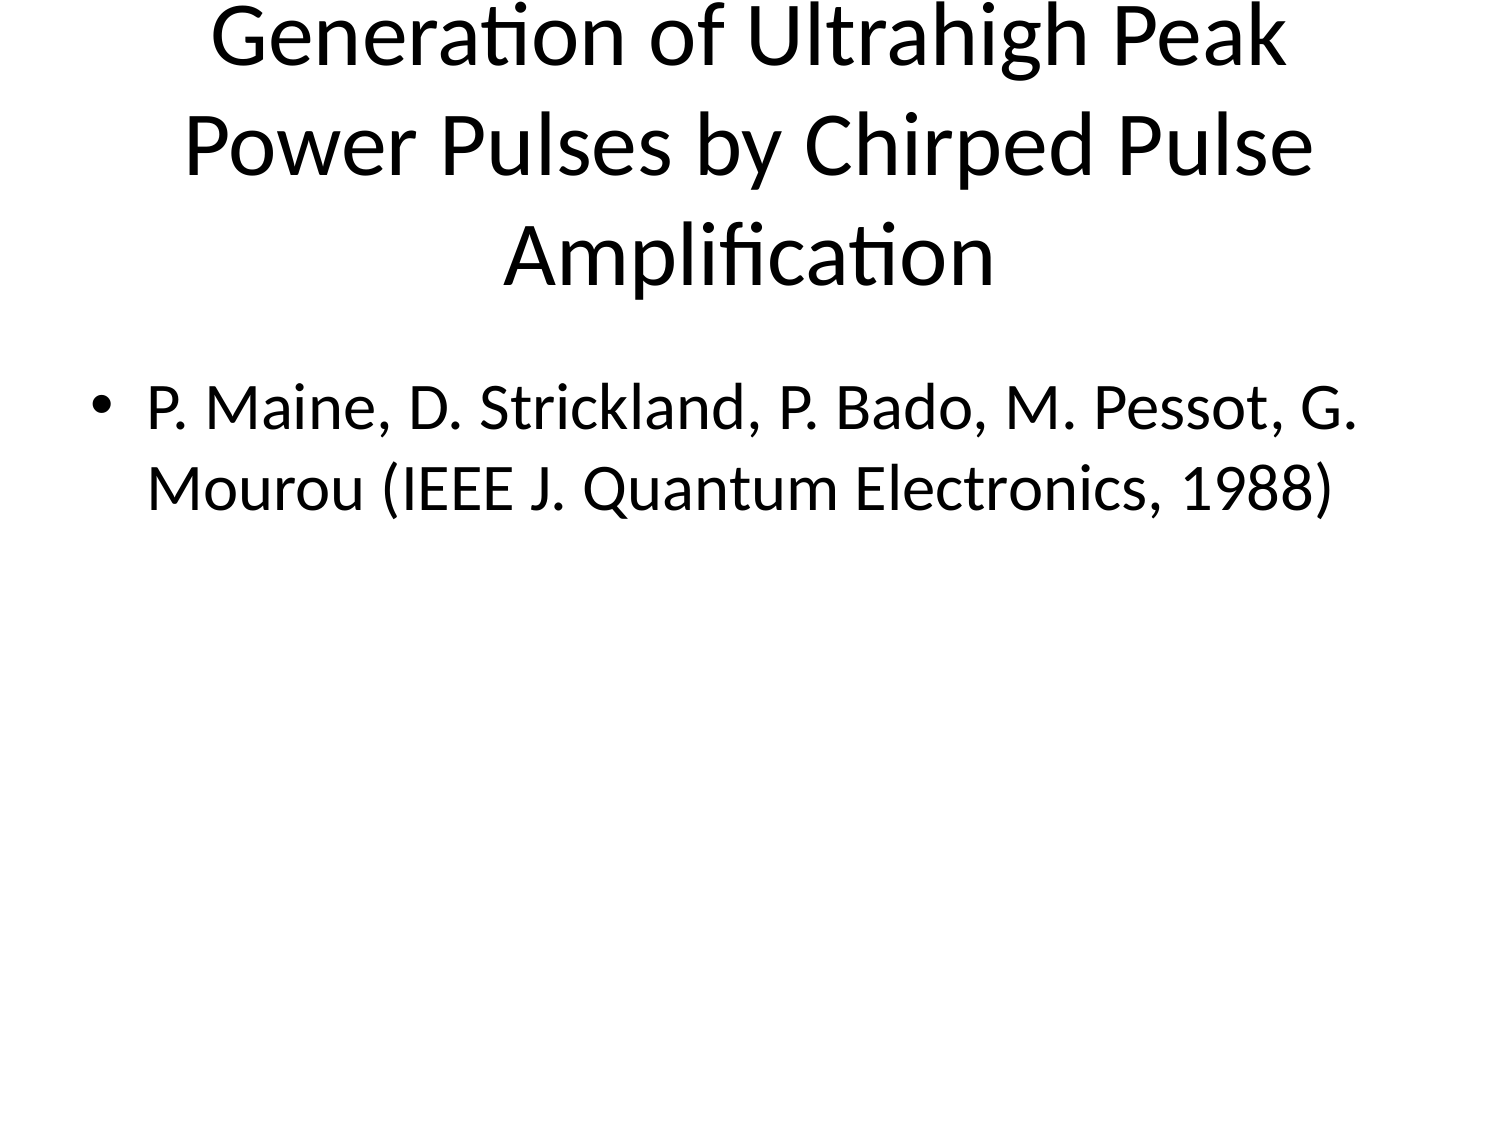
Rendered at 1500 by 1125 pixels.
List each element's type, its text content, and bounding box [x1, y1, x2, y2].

title Generation of Ultrahigh Peak Power Pulses by Chirped Pulse Amplification [75, 45, 1425, 233]
list P. Maine, D. Strickland, P. Bado, M. Pessot, G. Mourou (IEEE J. Quantum Electronics, 1988) [75, 262, 1425, 1005]
